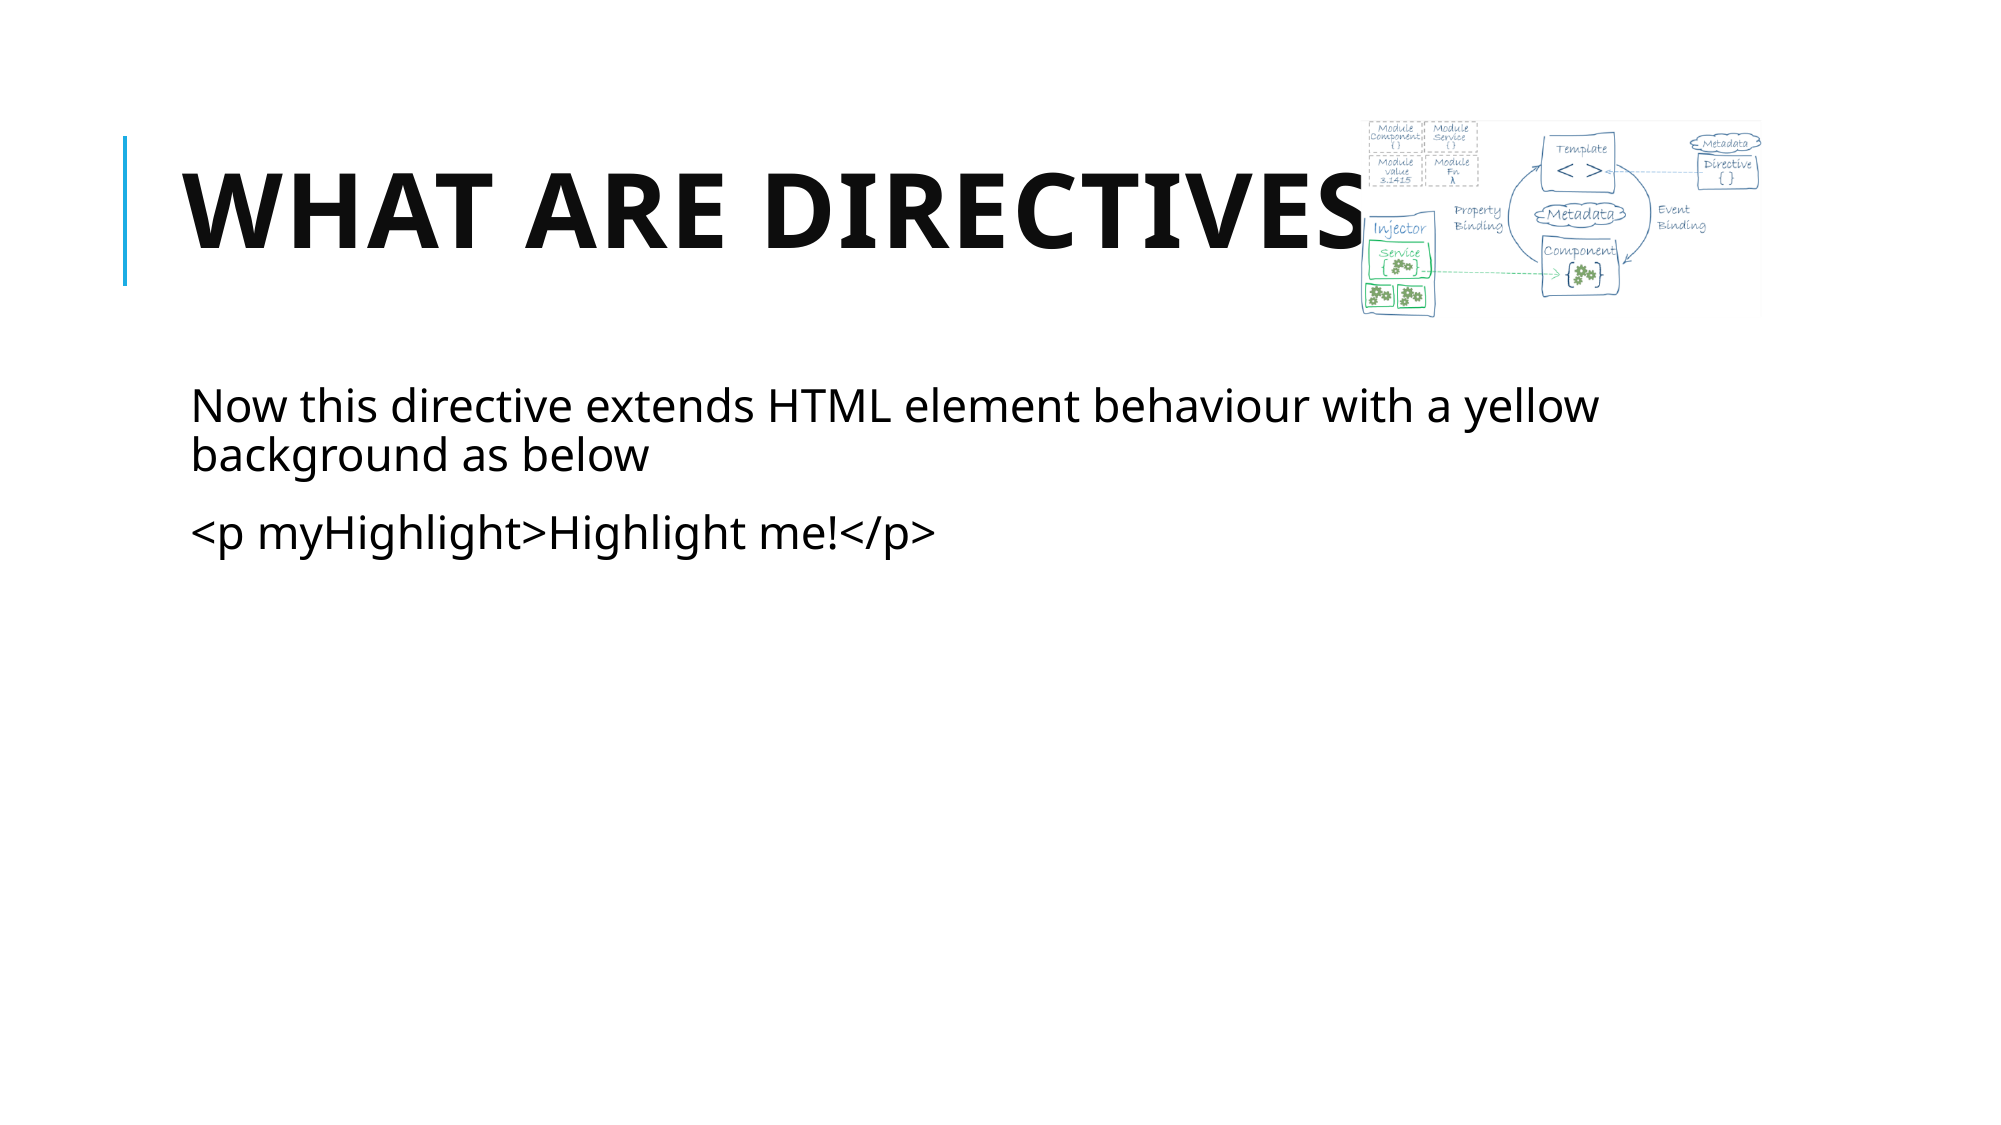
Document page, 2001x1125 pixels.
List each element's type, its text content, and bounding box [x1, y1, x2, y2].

picture [1358, 116, 1763, 322]
title What are directives? [168, 96, 1763, 342]
list Now this directive extends HTML element behaviour with a yellow background as below <p myHighlight>Highlight me!</p> [168, 375, 1763, 1035]
